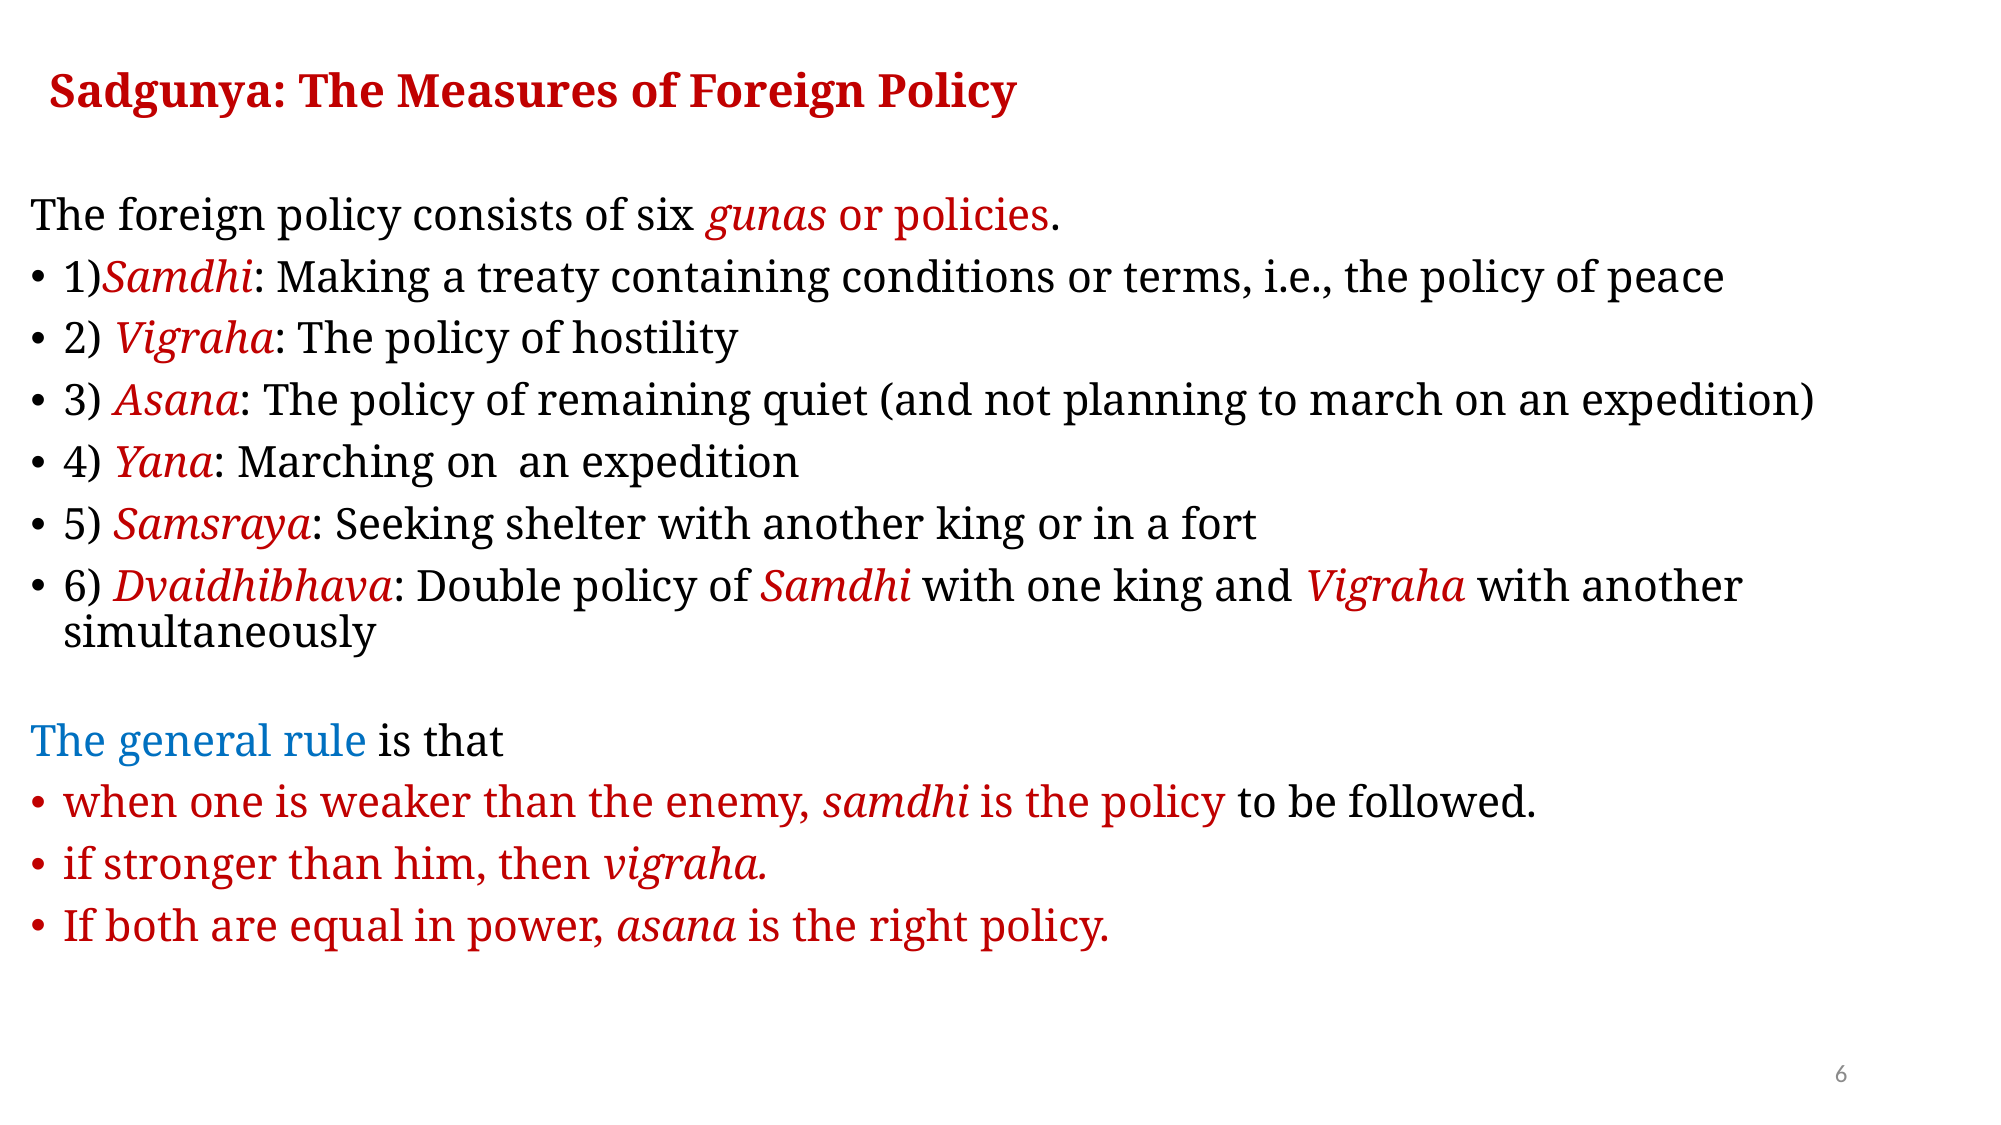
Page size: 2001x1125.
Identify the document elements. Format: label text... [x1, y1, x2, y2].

slide_number 6 [1412, 1042, 1863, 1103]
title Sadgunya: The Measures of Foreign Policy [34, 59, 1863, 185]
list The foreign policy consists of six gunas or policies. 1)Samdhi: Making a treaty containing conditions or terms, i.e., the policy of peace 2) Vigraha: The policy of hostility 3) Asana: The policy of remaining quiet (and not planning to march on an expedition) 4) Yana: Marching on an expedition 5) Samsraya: Seeking shelter with another king or in a fort 6) Dvaidhibhava: Double policy of Samdhi with one king and Vigraha with another simultaneously The general rule is that when one is weaker than the enemy, samdhi is the policy to be followed. if stronger than him, then vigraha. If both are equal in power, asana is the right policy. [15, 185, 1973, 1014]
